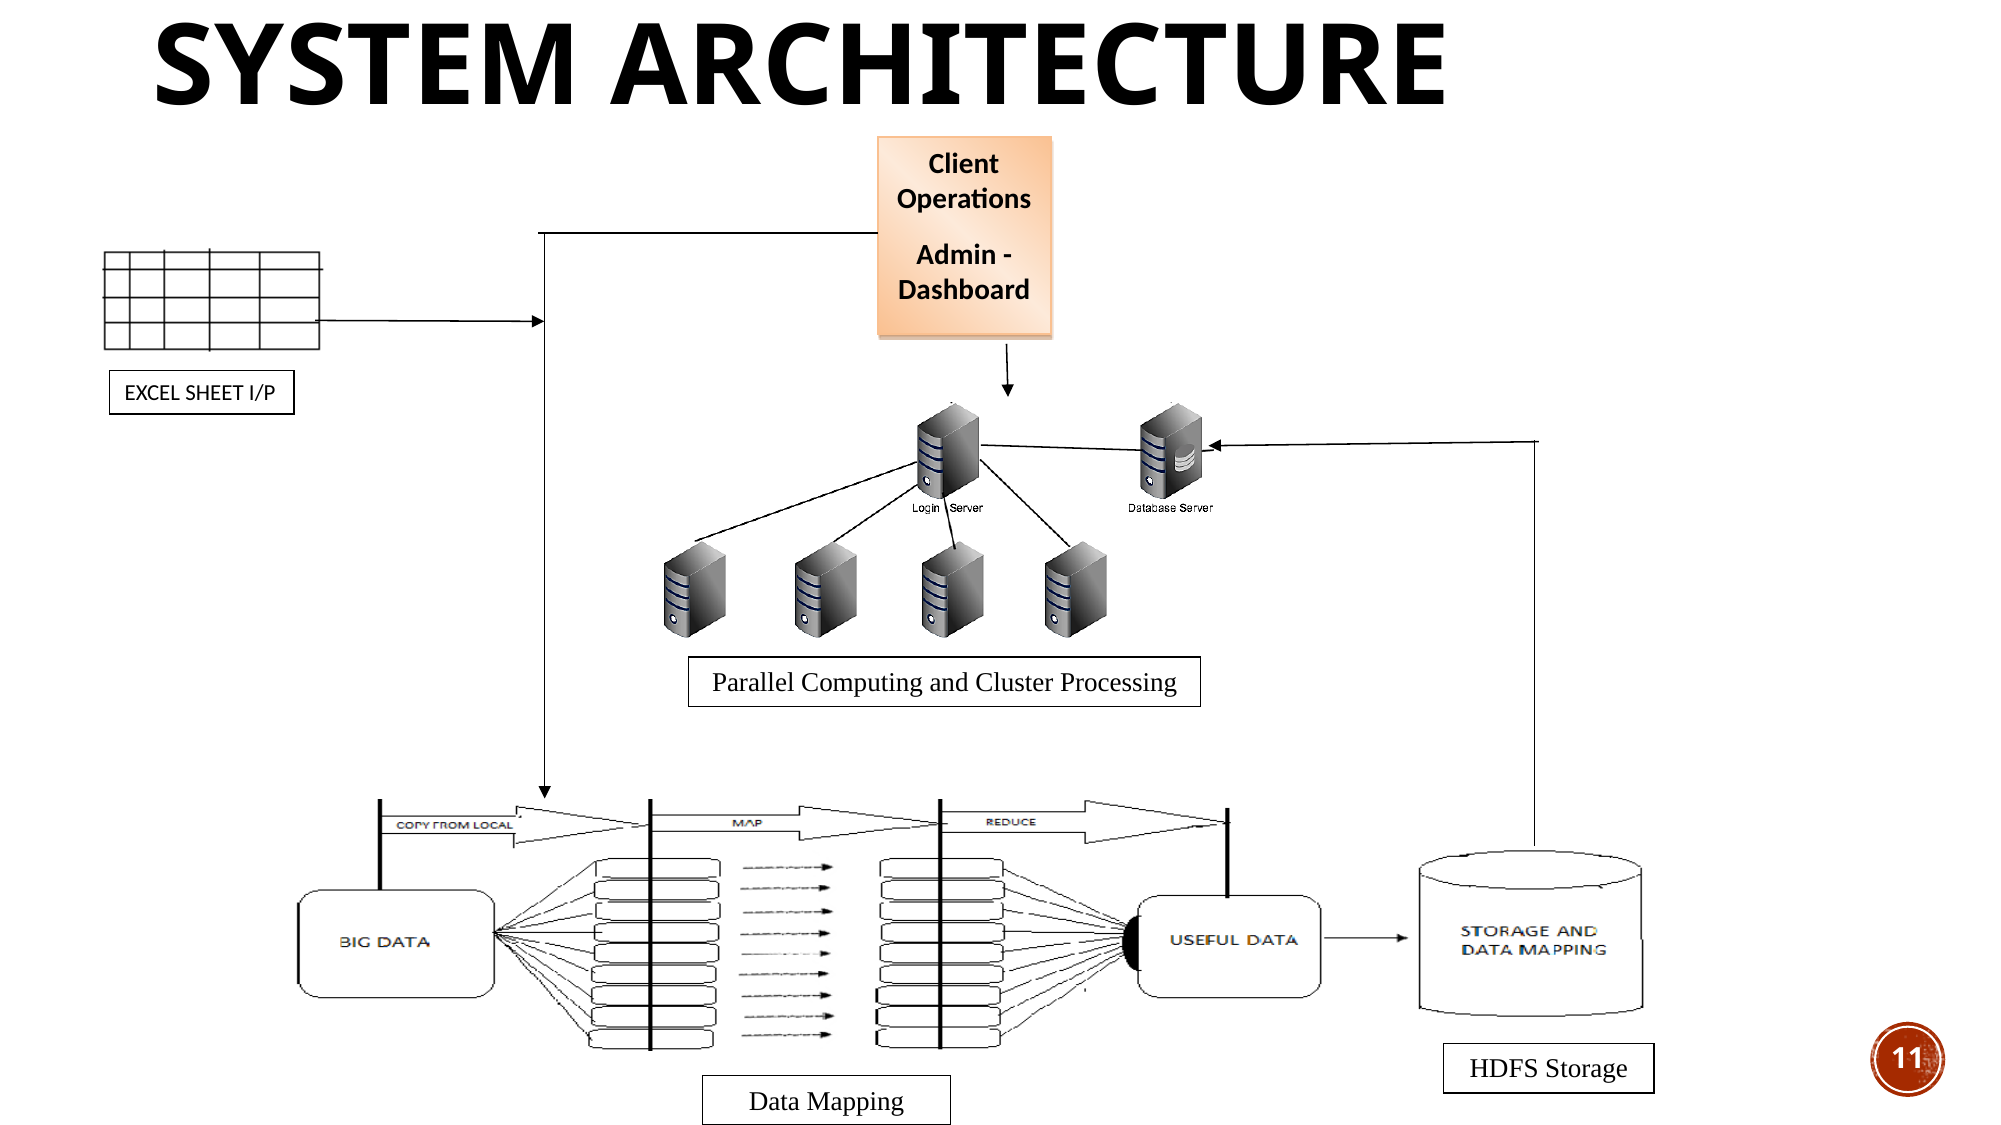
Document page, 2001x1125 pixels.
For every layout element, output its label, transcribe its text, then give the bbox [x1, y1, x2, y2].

text_box Parallel Computing and Cluster Processing [688, 657, 1201, 707]
text_box HDFS Storage [1443, 1052, 1655, 1093]
text_box Client Operations Admin -Dashboard [877, 169, 1051, 335]
text_box Data Mapping [702, 1075, 951, 1125]
picture [660, 402, 1214, 641]
text_box System architecture [138, 0, 1914, 169]
slide_number 11 [1855, 1028, 1961, 1089]
picture [261, 799, 1663, 1051]
picture [98, 247, 325, 355]
text_box EXCEL SHEET I/P [109, 370, 294, 415]
